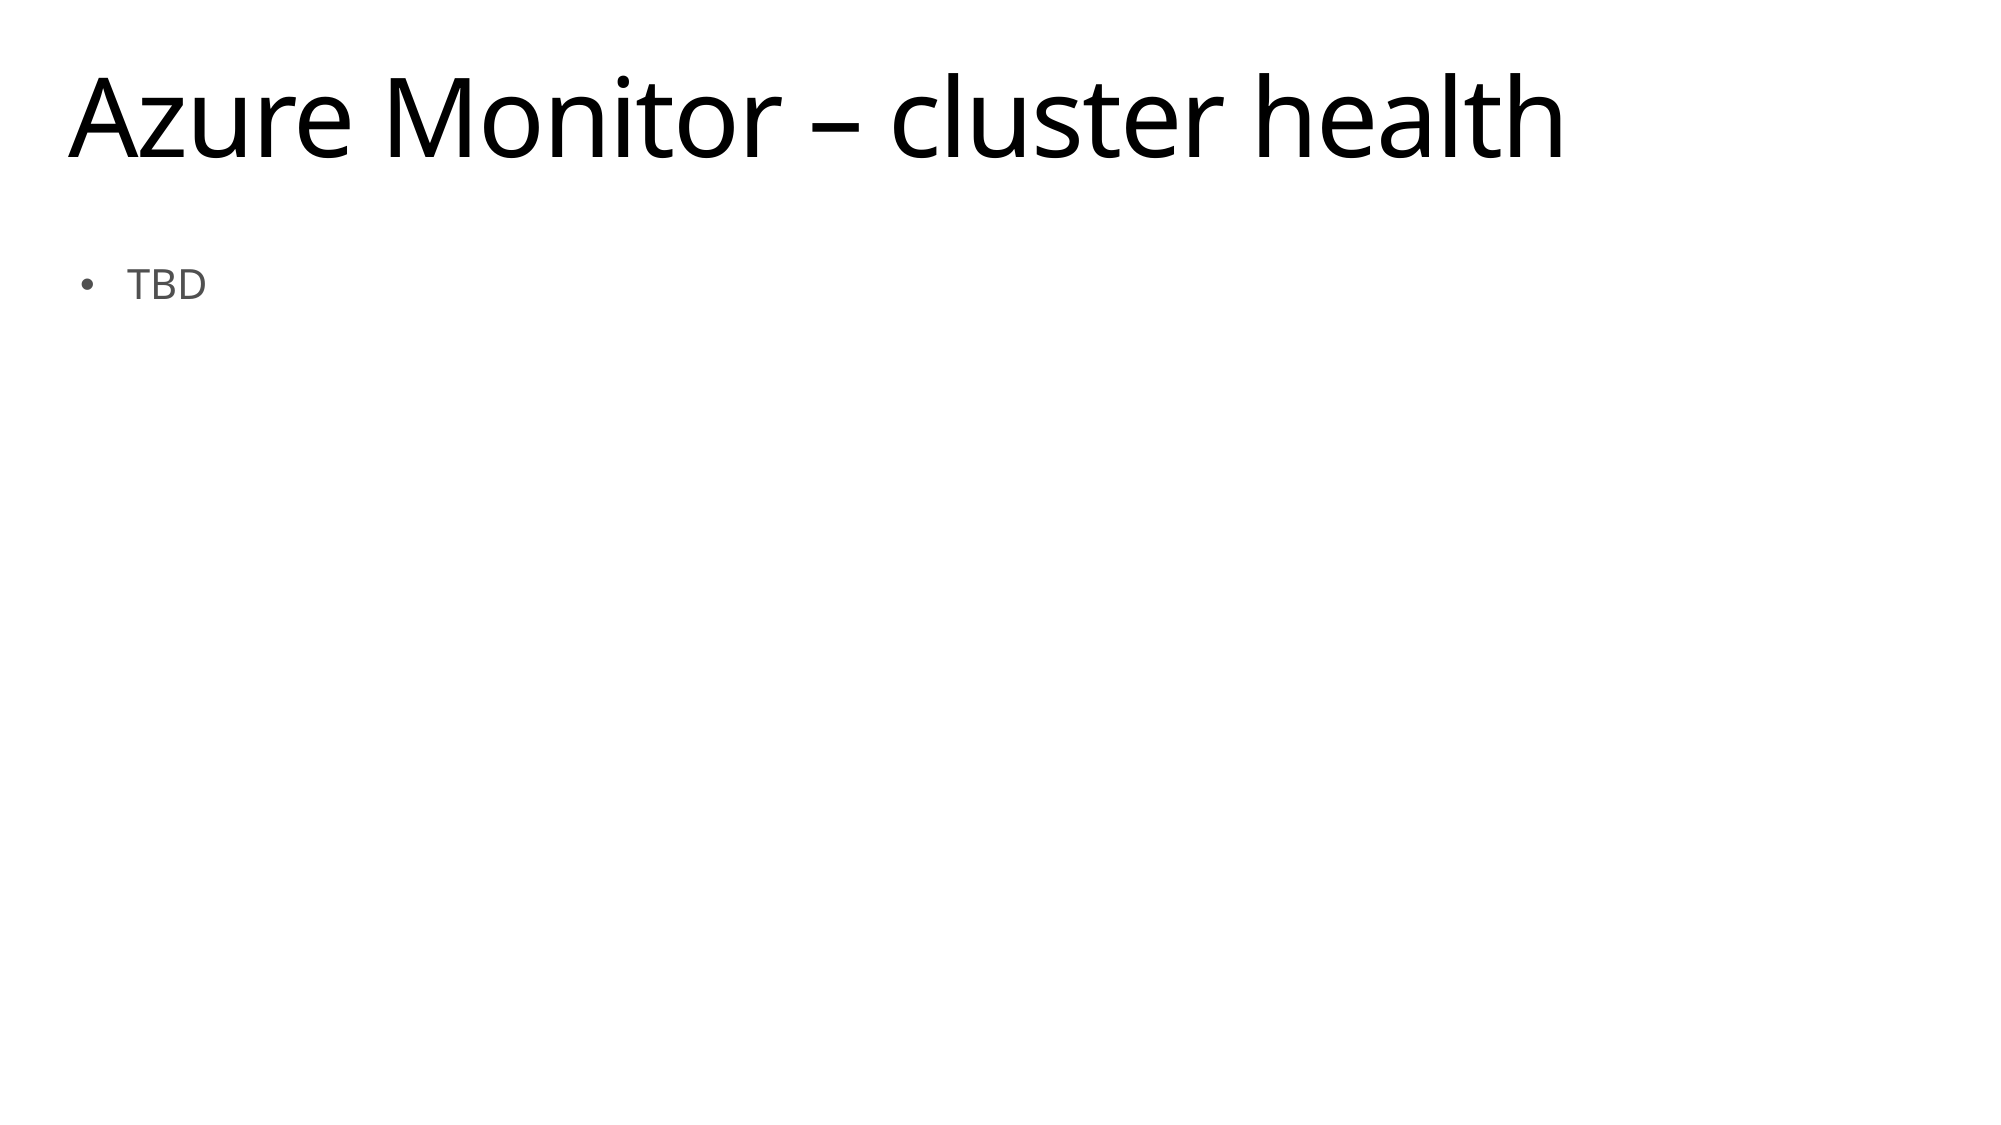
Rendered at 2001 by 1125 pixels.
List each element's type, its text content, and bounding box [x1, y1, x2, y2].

title Azure Monitor – cluster health [44, 47, 1957, 196]
text_box TBD [0, 240, 883, 391]
